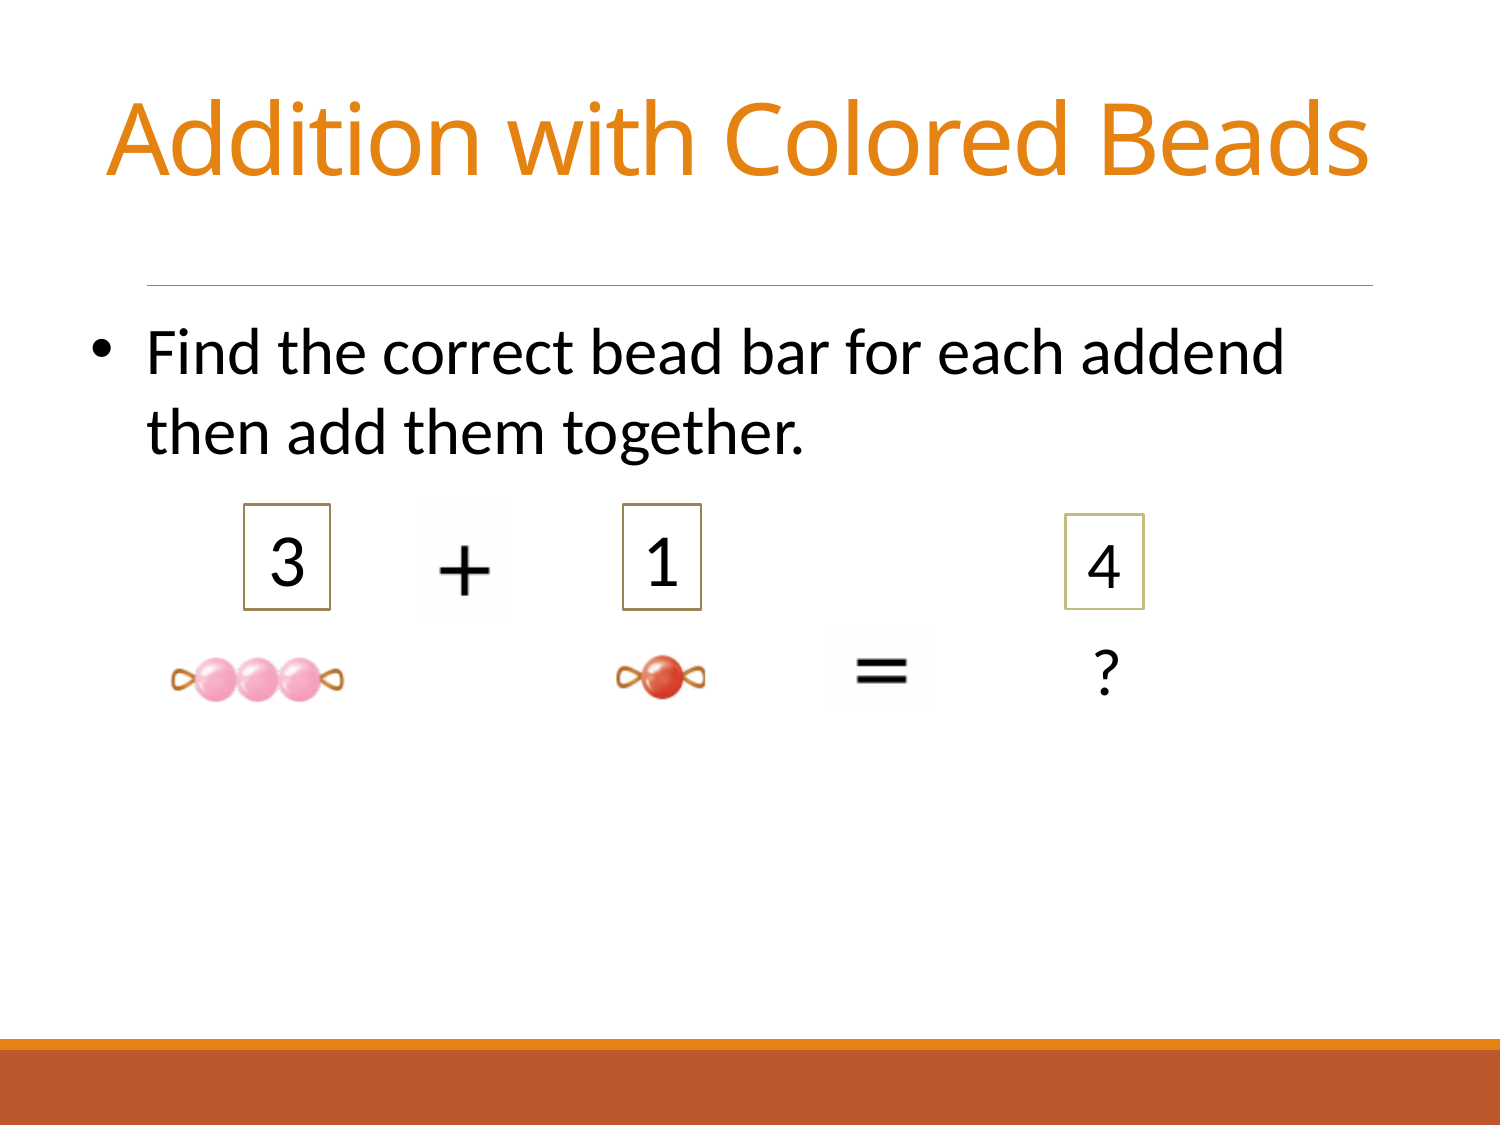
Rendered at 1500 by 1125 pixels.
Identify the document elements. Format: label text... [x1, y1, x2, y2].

text_box ? [1067, 620, 1147, 717]
text_box 3 [243, 503, 331, 611]
picture [830, 629, 935, 709]
picture [601, 629, 740, 709]
text_box 1 [622, 503, 702, 611]
picture [419, 496, 507, 619]
picture [144, 641, 366, 718]
text_box Addition with Colored Beads [64, 41, 1415, 229]
text_box Find the correct bead bar for each addend then add them together. [74, 299, 1425, 1079]
text_box 4 [1064, 513, 1145, 610]
